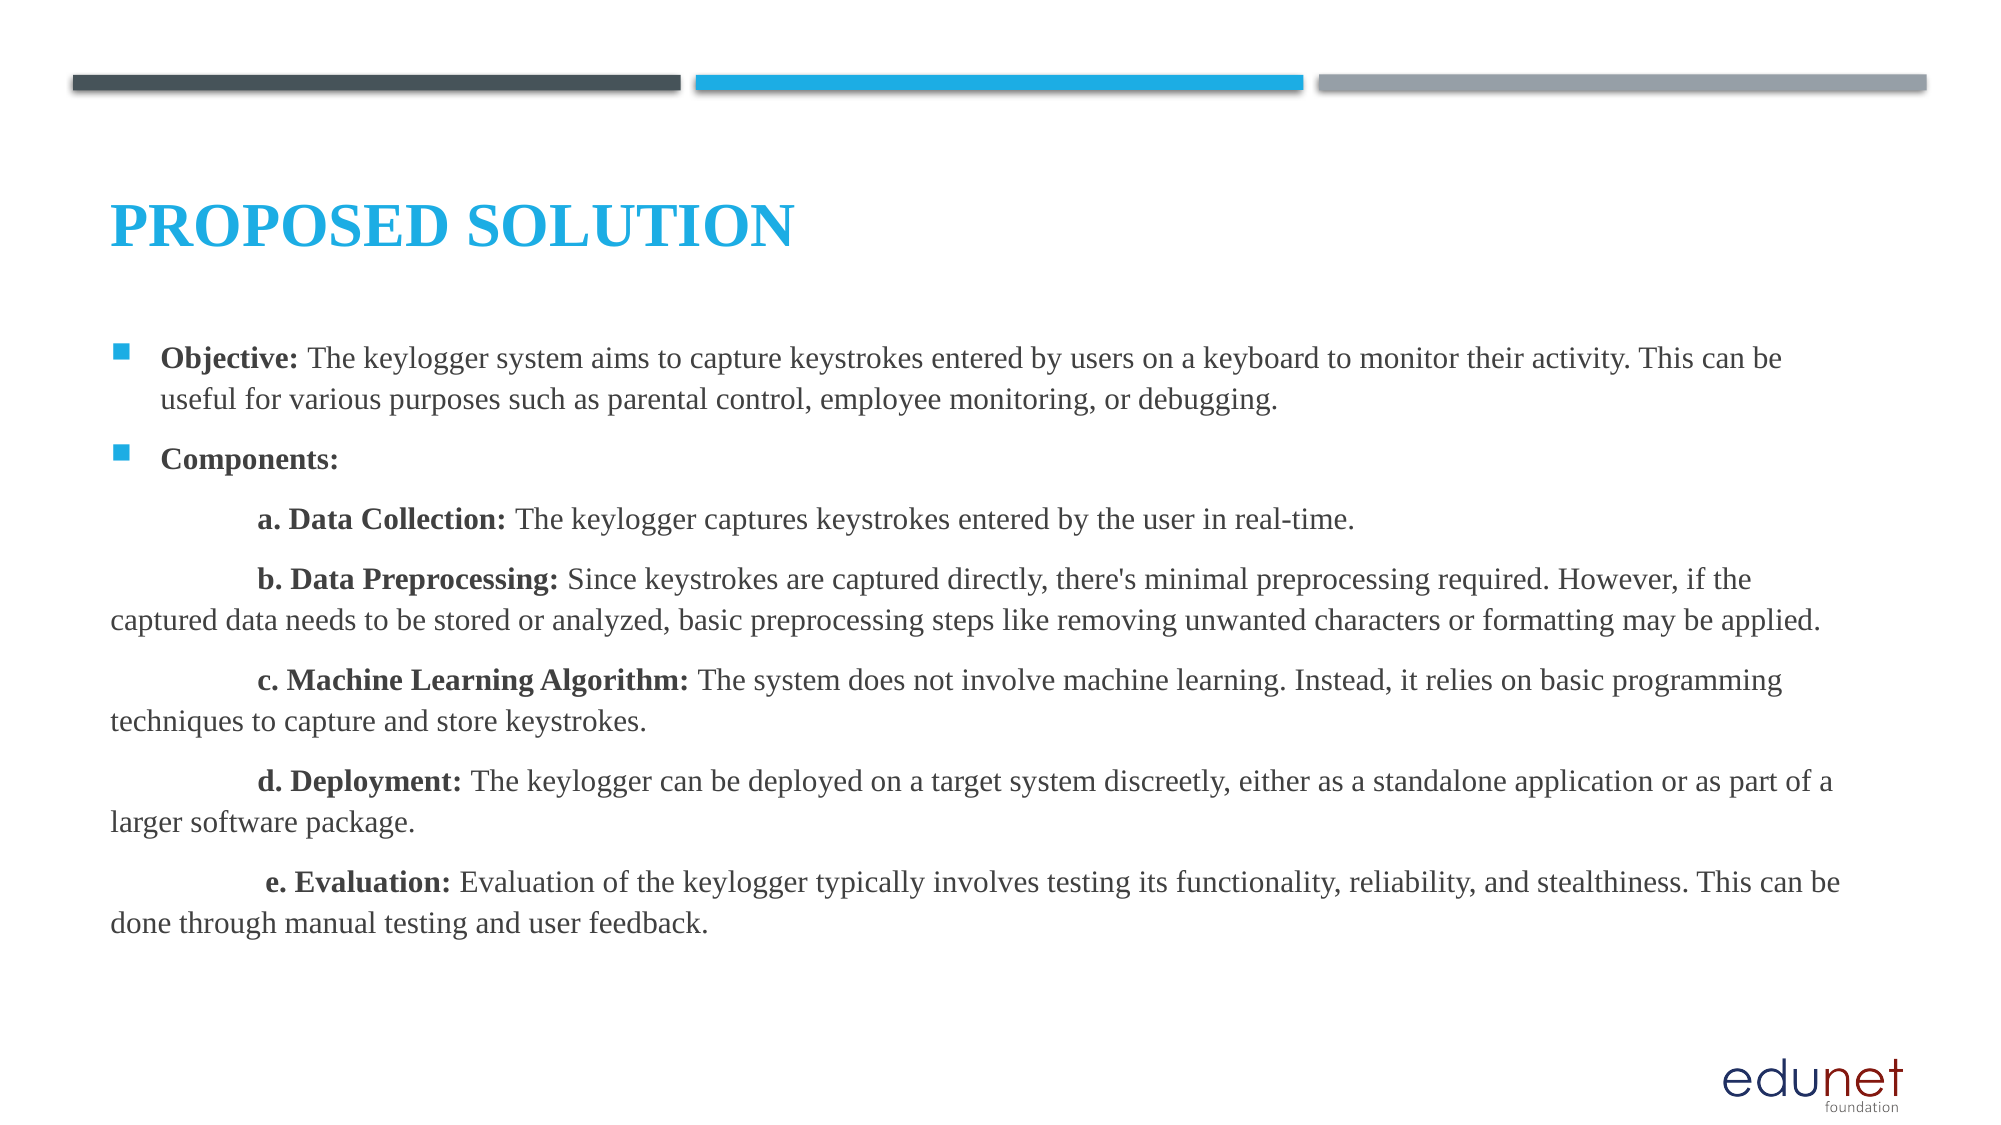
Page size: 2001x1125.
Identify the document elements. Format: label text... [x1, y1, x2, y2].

list Objective: The keylogger system aims to capture keystrokes entered by users on a keyboard to monitor their activity. This can be useful for various purposes such as parental control, employee monitoring, or debugging. Components: a. Data Collection: The keylogger captures keystrokes entered by the user in real-time. b. Data Preprocessing: Since keystrokes are captured directly, there's minimal preprocessing required. However, if the captured data needs to be stored or analyzed, basic preprocessing steps like removing unwanted characters or formatting may be applied. c. Machine Learning Algorithm: The system does not involve machine learning. Instead, it relies on basic programming techniques to capture and store keystrokes. d. Deployment: The keylogger can be deployed on a target system discreetly, either as a standalone application or as part of a larger software package. e. Evaluation: Evaluation of the keylogger typically involves testing its functionality, reliability, and stealthiness. This can be done through manual testing and user feedback. [95, 249, 1862, 1084]
title Proposed Solution [95, 163, 1298, 249]
picture [1719, 1056, 1905, 1116]
